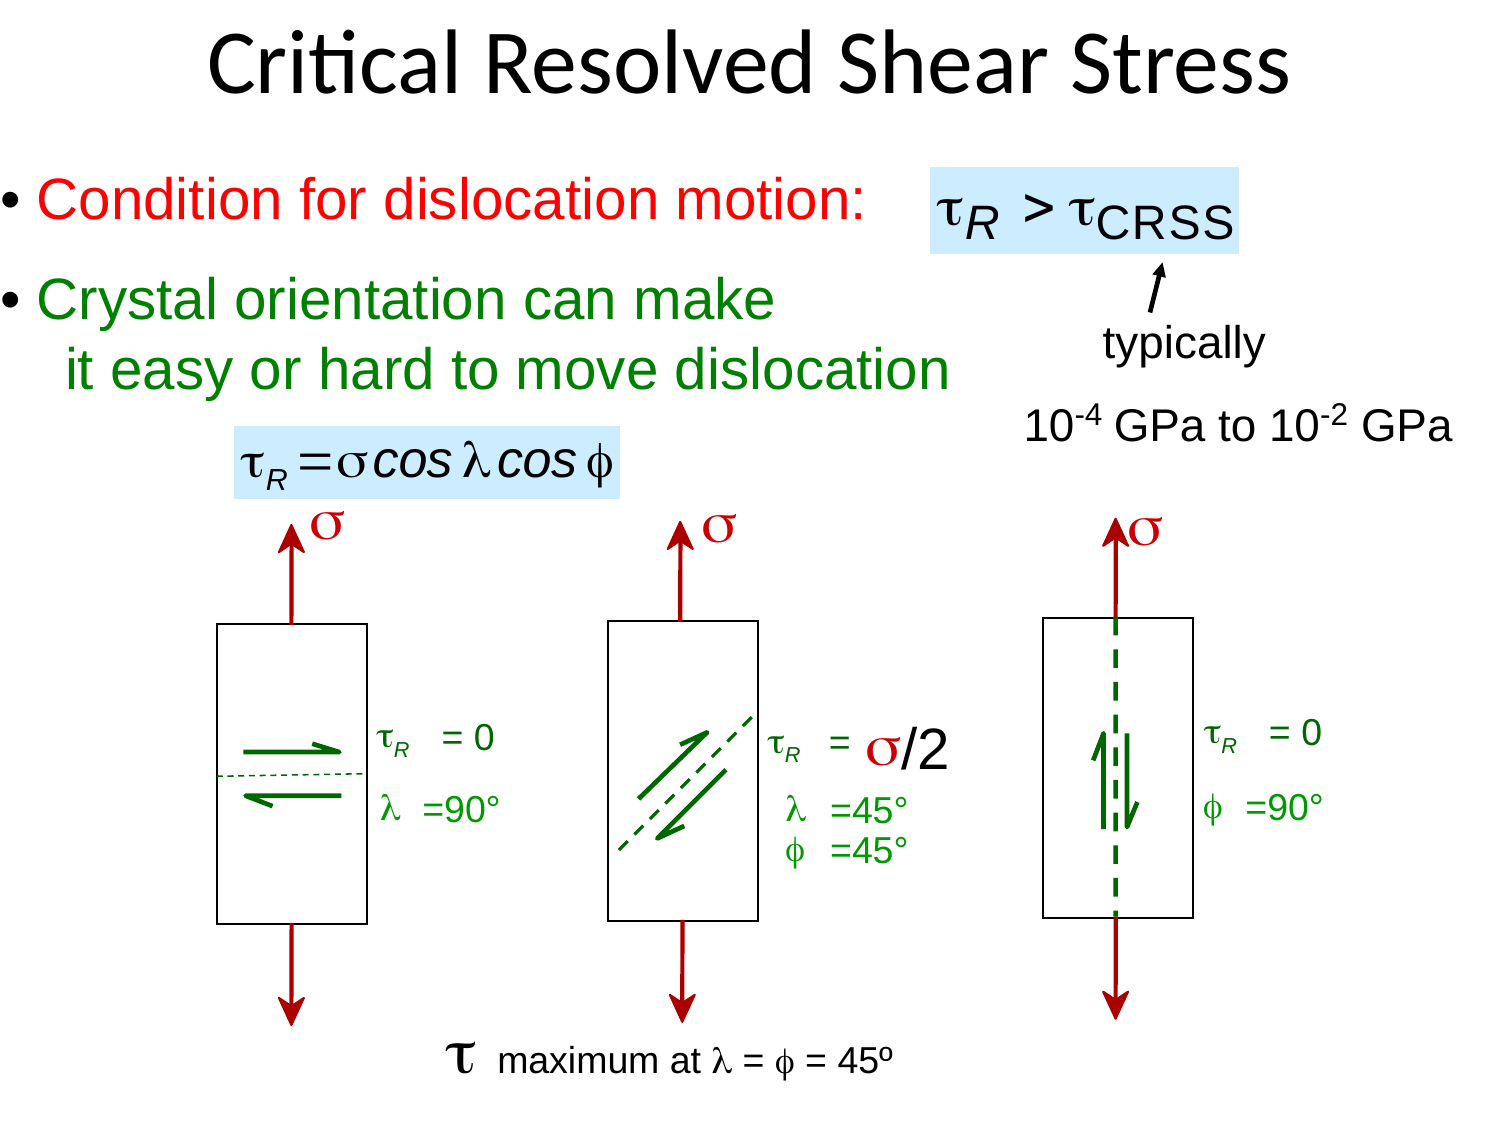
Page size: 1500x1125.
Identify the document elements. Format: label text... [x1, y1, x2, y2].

text_box • Condition for dislocation motion: [0, 160, 1313, 231]
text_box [608, 484, 950, 1023]
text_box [929, 166, 1240, 255]
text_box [1042, 487, 1338, 1019]
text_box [233, 425, 621, 500]
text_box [1014, 262, 1462, 444]
text_box  maximum at  =  = 45º [432, 1008, 1109, 1096]
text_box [216, 480, 515, 1026]
text_box • Crystal orientation can make it easy or hard to move dislocation [0, 260, 1010, 401]
title Critical Resolved Shear Stress [112, 0, 1388, 114]
